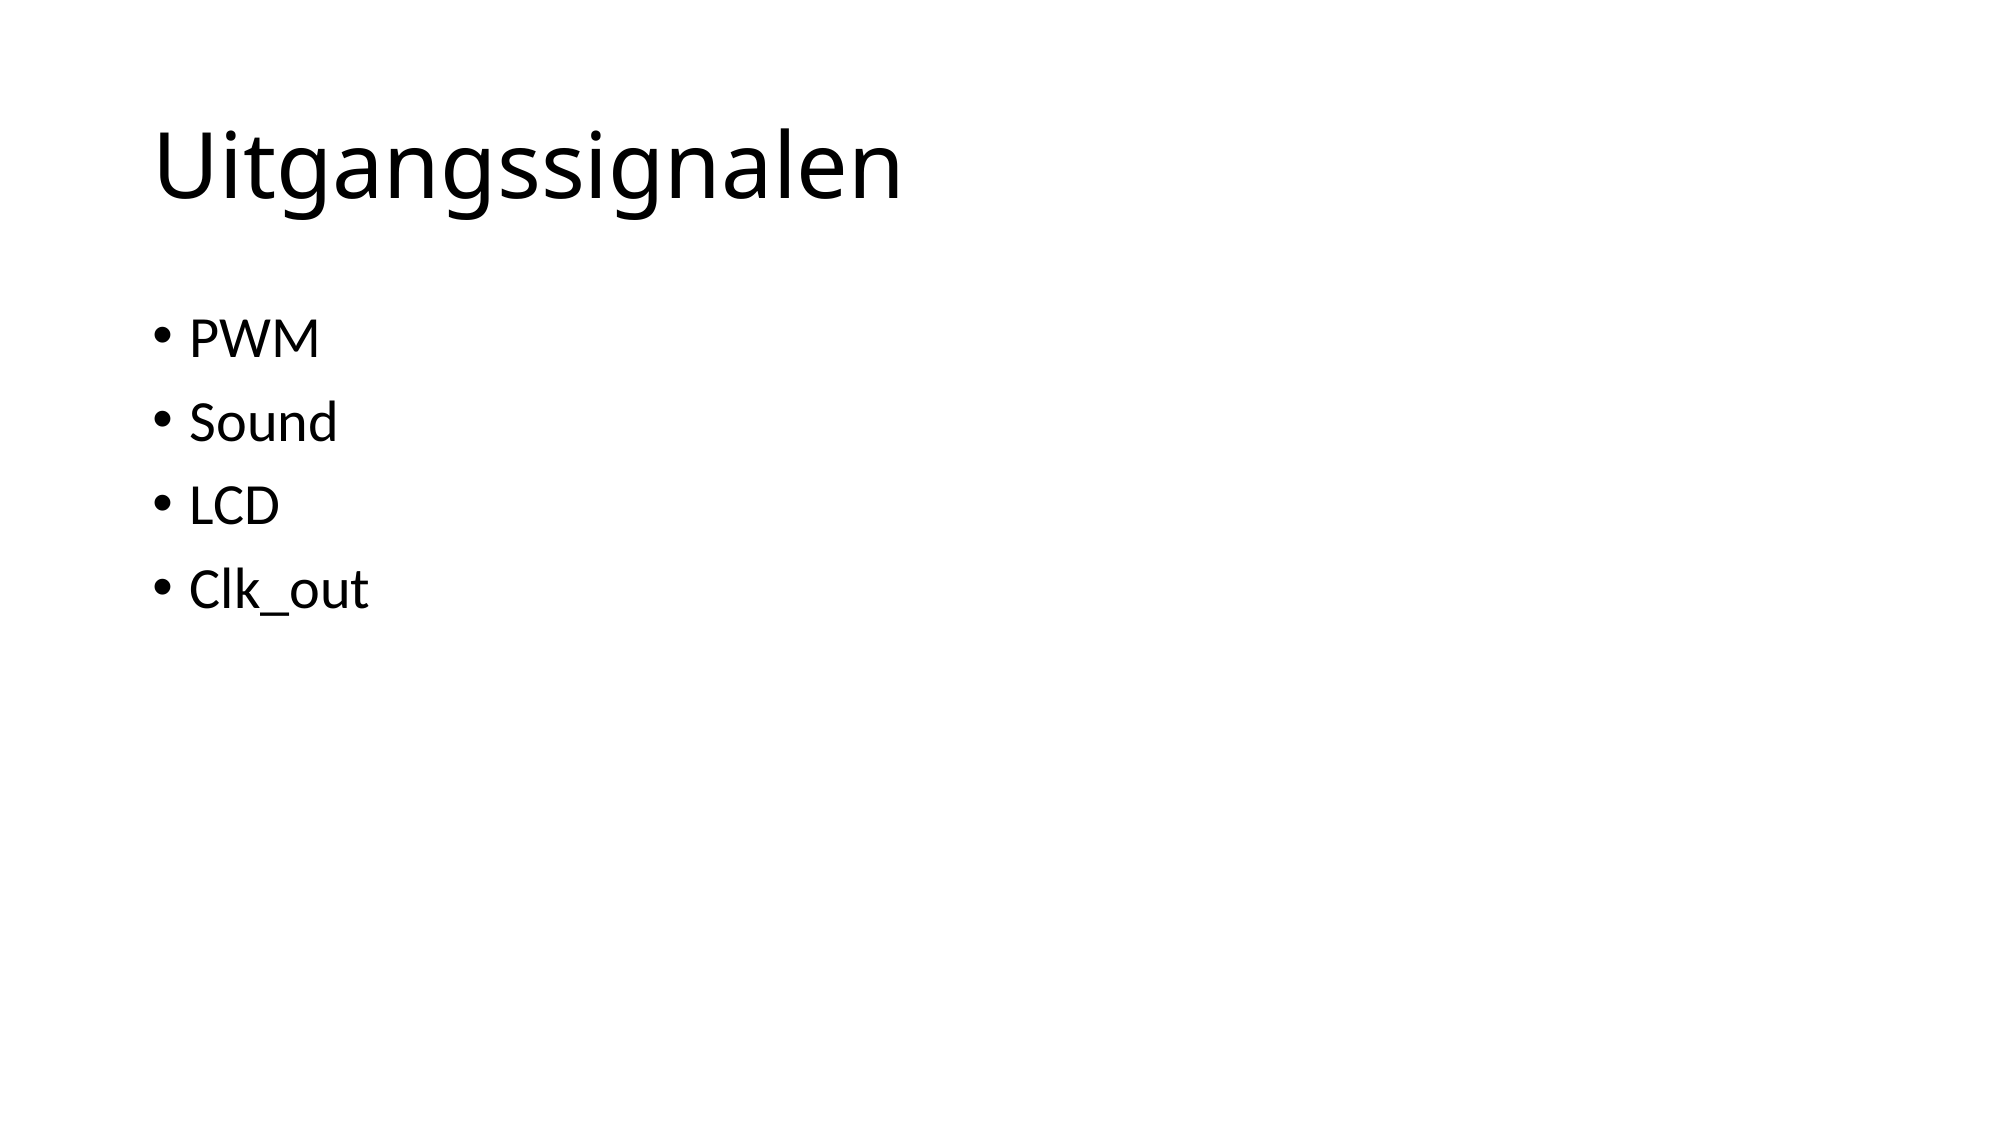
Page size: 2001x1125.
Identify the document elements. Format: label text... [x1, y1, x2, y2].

title Uitgangssignalen [137, 59, 1863, 278]
list PWM Sound LCD Clk_out [137, 299, 1863, 1014]
